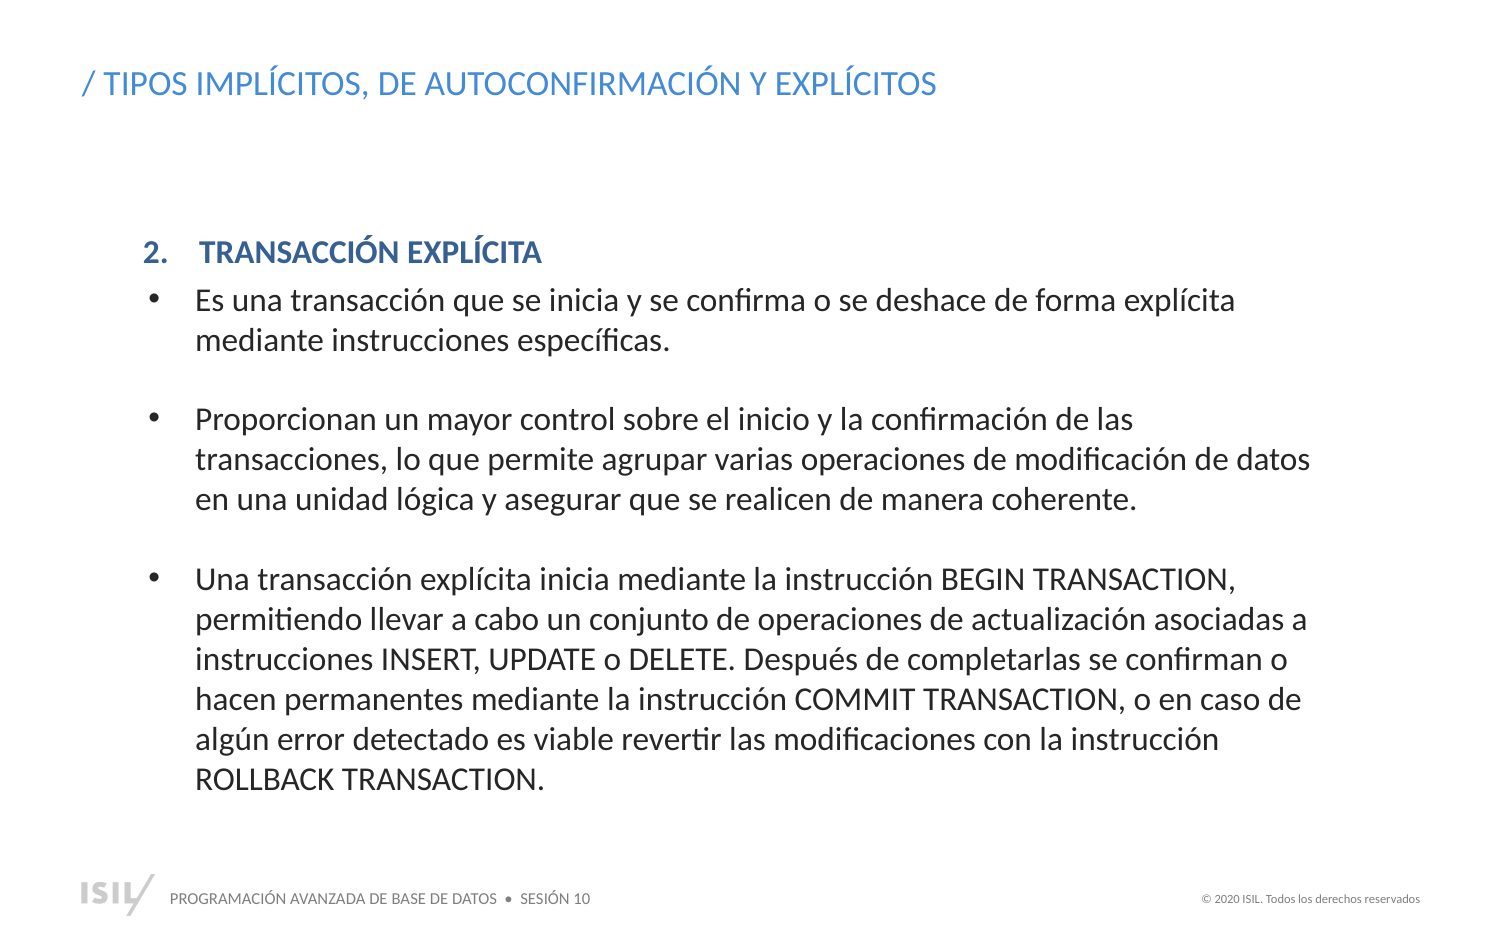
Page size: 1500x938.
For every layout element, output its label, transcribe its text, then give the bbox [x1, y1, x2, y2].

text_box Es una transacción que se inicia y se confirma o se deshace de forma explícita mediante instrucciones específicas. Proporcionan un mayor control sobre el inicio y la confirmación de las transacciones, lo que permite agrupar varias operaciones de modificación de datos en una unidad lógica y asegurar que se realicen de manera coherente. Una transacción explícita inicia mediante la instrucción BEGIN TRANSACTION, permitiendo llevar a cabo un conjunto de operaciones de actualización asociadas a instrucciones INSERT, UPDATE o DELETE. Después de completarlas se confirman o hacen permanentes mediante la instrucción COMMIT TRANSACTION, o en caso de algún error detectado es viable revertir las modificaciones con la instrucción ROLLBACK TRANSACTION. [90, 277, 1331, 797]
text_box TRANSACCIÓN EXPLÍCITA [141, 230, 739, 271]
text_box / TIPOS IMPLÍCITOS, DE AUTOCONFIRMACIÓN Y EXPLÍCITOS [66, 52, 1249, 111]
